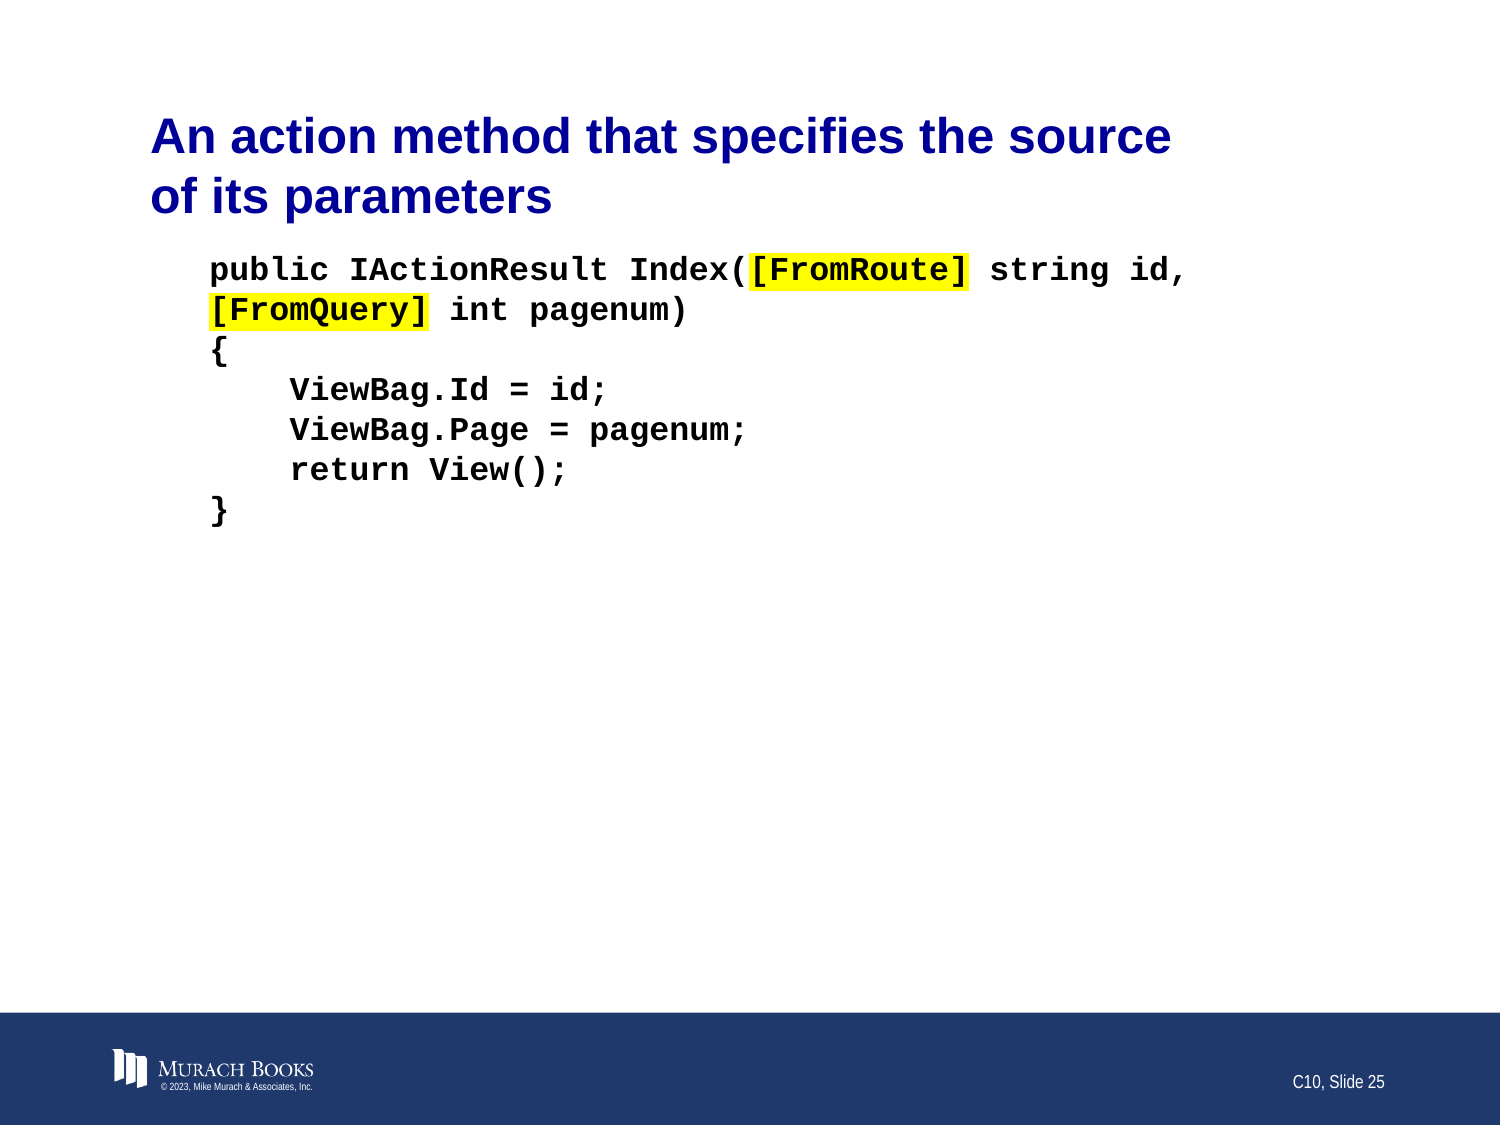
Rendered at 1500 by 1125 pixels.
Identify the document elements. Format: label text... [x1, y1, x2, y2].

slide_number C10, Slide 25 [1087, 1025, 1400, 1100]
footer © 2023, Mike Murach & Associates, Inc. [12, 1025, 463, 1100]
title An action method that specifies the source of its parameters [150, 102, 1350, 224]
list public IActionResult Index([FromRoute] string id, [FromQuery] int pagenum) { ViewBag.Id = id; ViewBag.Page = pagenum; return View(); } [137, 239, 1350, 978]
